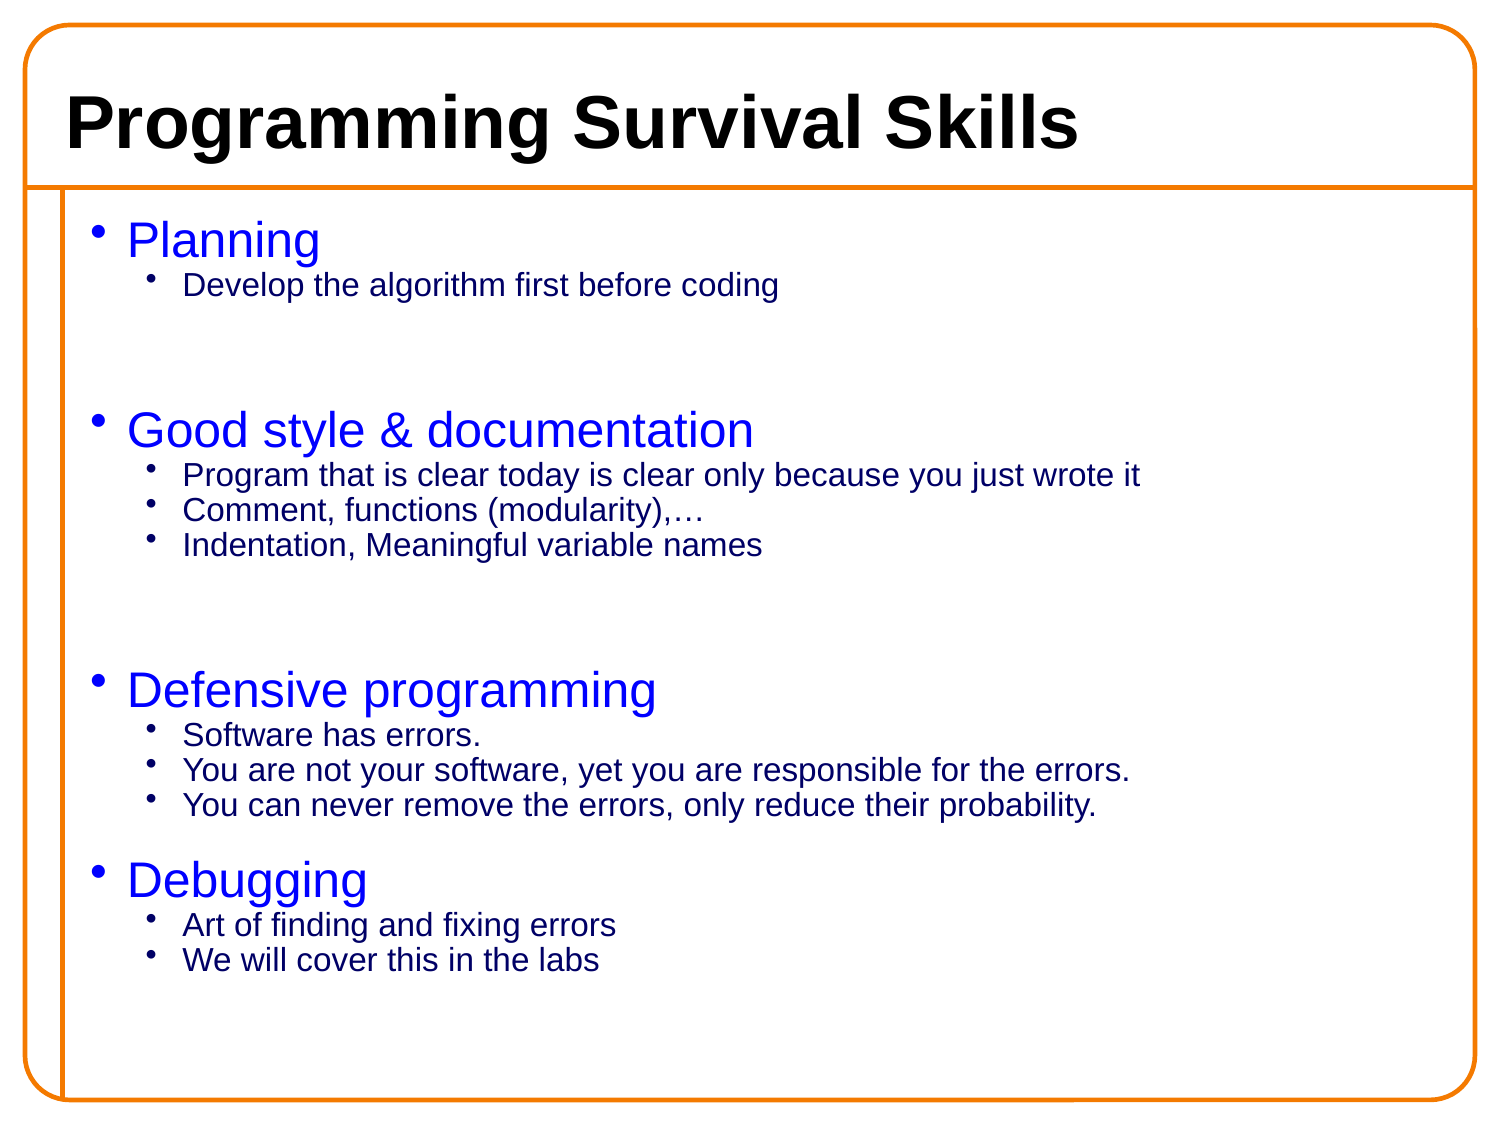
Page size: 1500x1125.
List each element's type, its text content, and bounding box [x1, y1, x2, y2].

list Planning Develop the algorithm first before coding Good style & documentation Program that is clear today is clear only because you just wrote it Comment, functions (modularity),… Indentation, Meaningful variable names Defensive programming Software has errors. You are not your software, yet you are responsible for the errors. You can never remove the errors, only reduce their probability. Debugging Art of finding and fixing errors We will cover this in the labs [75, 200, 1463, 1100]
title Programming Survival Skills [50, 62, 1450, 175]
